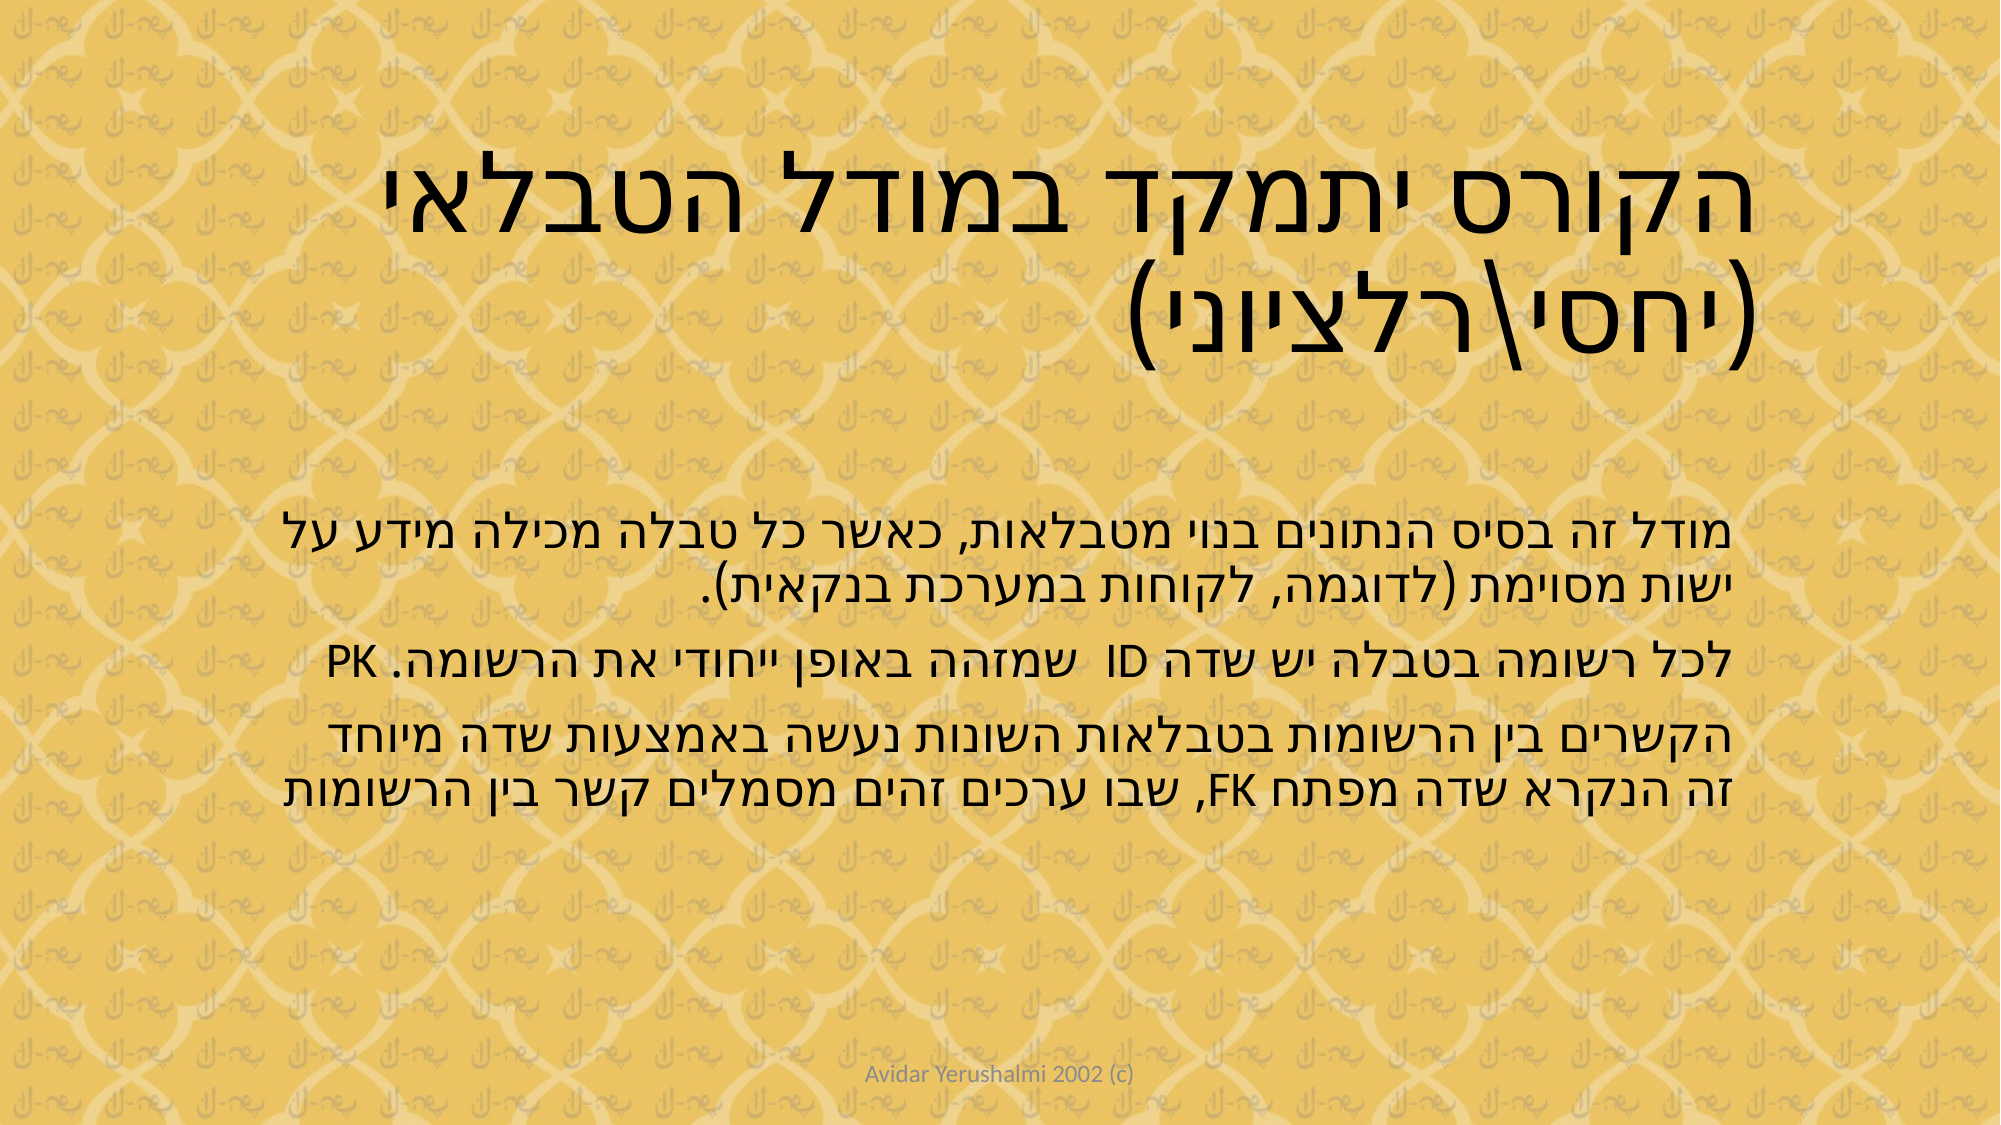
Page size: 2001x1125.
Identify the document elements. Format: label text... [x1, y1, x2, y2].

title הקורס יתמקד במודל הטבלאי (יחסי\רלציוני) [276, 128, 1777, 385]
subtitle מודל זה בסיס הנתונים בנוי מטבלאות, כאשר כל טבלה מכילה מידע על ישות מסוימת (לדוגמה, לקוחות במערכת בנקאית). לכל רשומה בטבלה יש שדה ID שמזהה באופן ייחודי את הרשומה. PK הקשרים בין הרשומות בטבלאות השונות נעשה באמצעות שדה מיוחד זה הנקרא שדה מפתח FK, שבו ערכים זהים מסמלים קשר בין הרשומות [249, 498, 1750, 997]
footer Avidar Yerushalmi 2002 (c) [662, 1042, 1338, 1103]
